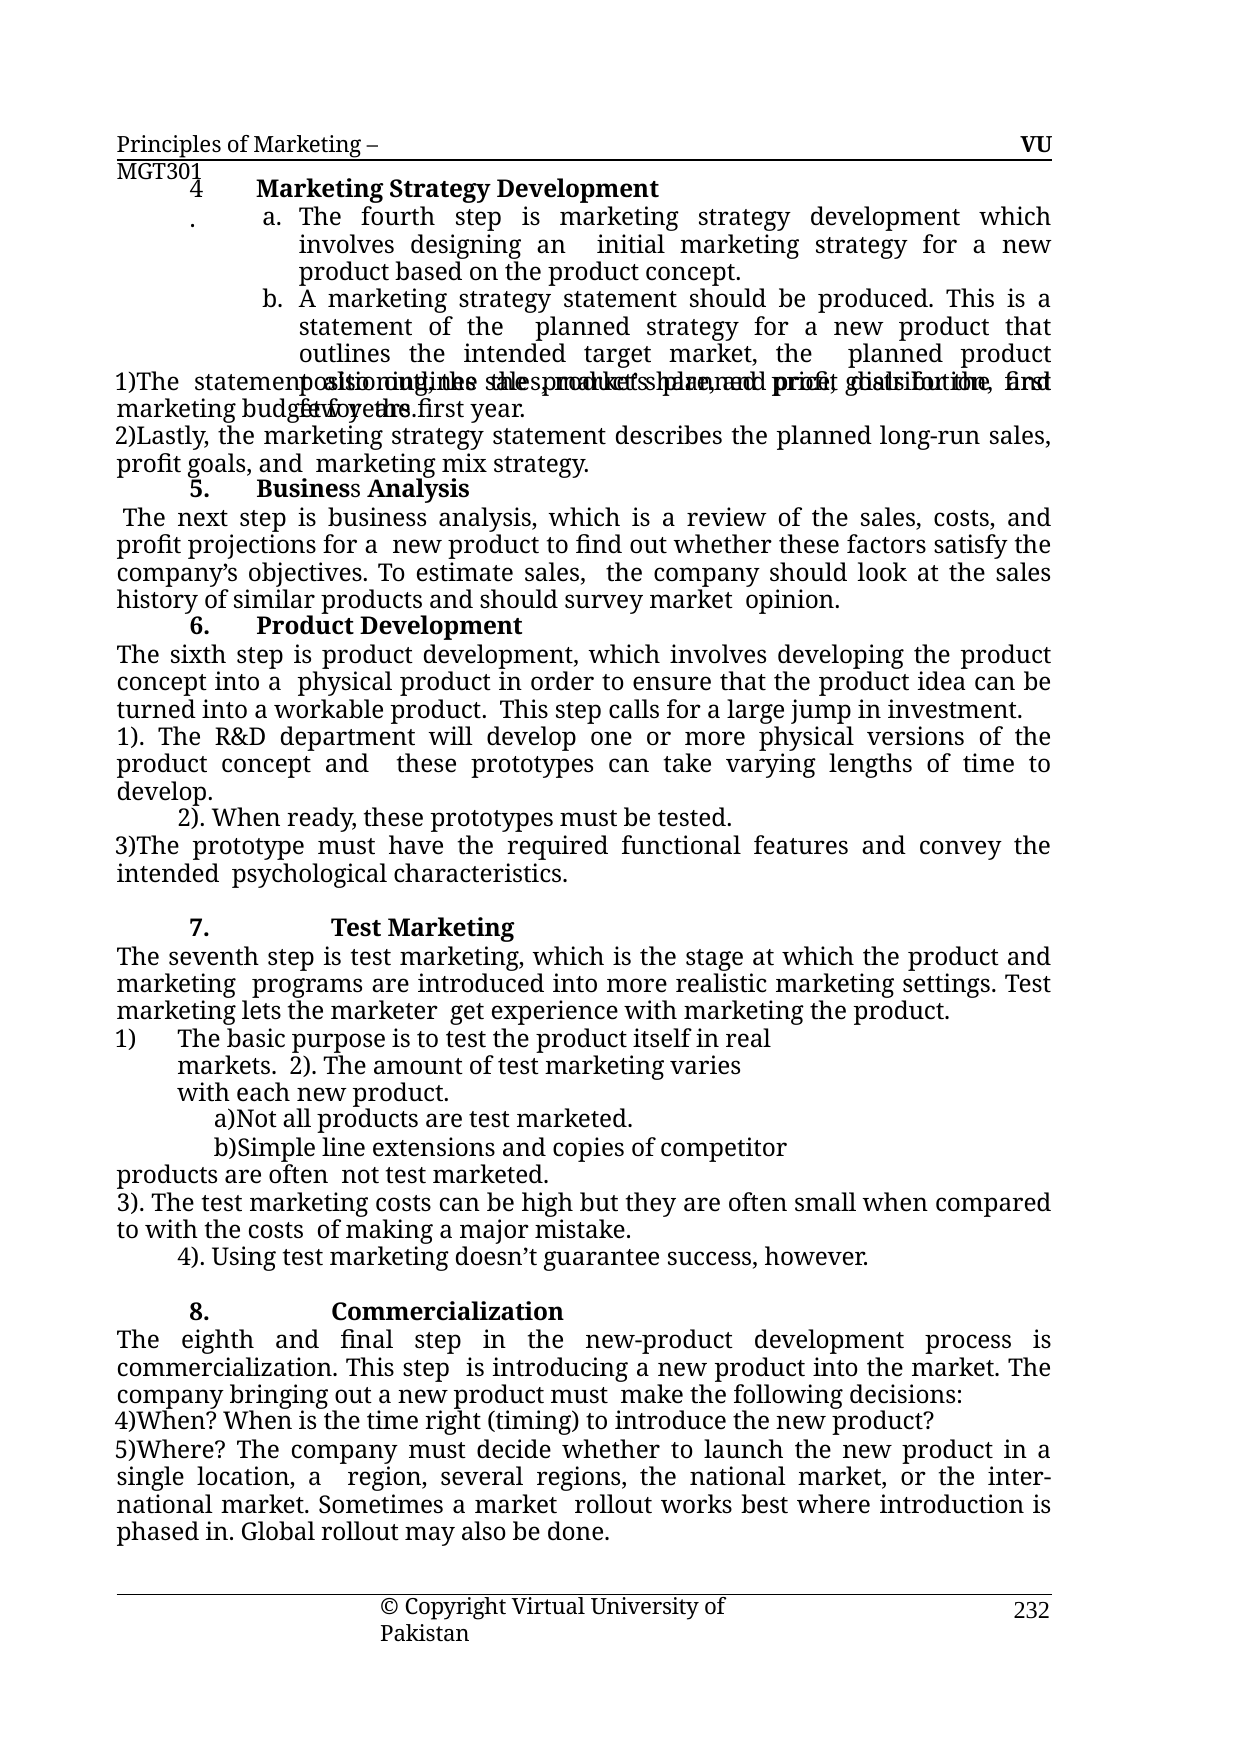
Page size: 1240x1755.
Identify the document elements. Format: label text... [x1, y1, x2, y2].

text_box 4. [187, 173, 209, 232]
text_box © Copyright Virtual University of Pakistan [378, 1595, 752, 1646]
text_box 232 [1011, 1595, 1052, 1624]
text_box VU [1018, 130, 1055, 157]
text_box Principles of Marketing – MGT301 [114, 130, 424, 184]
text_box The statement also outlines the product’s planned price, distribution, and marketing budget for the first year. Lastly, the marketing strategy statement describes the planned long-run sales, profit goals, and marketing mix strategy. Business Analysis The next step is business analysis, which is a review of the sales, costs, and profit projections for a new product to find out whether these factors satisfy the company’s objectives. To estimate sales, the company should look at the sales history of similar products and should survey market opinion. Product Development The sixth step is product development, which involves developing the product concept into a physical product in order to ensure that the product idea can be turned into a workable product. This step calls for a large jump in investment. 1). The R&D department will develop one or more physical versions of the product concept and these prototypes can take varying lengths of time to develop. 2). When ready, these prototypes must be tested. The prototype must have the required functional features and convey the intended psychological characteristics. 7. Test Marketing The seventh step is test marketing, which is the stage at which the product and marketing programs are introduced into more realistic marketing settings. Test marketing lets the marketer get experience with marketing the product. The basic purpose is to test the product itself in real markets. 2). The amount of test marketing varies with each new product. Not all products are test marketed. Simple line extensions and copies of competitor products are often not test marketed. 3). The test marketing costs can be high but they are often small when compared to with the costs of making a major mistake. 4). Using test marketing doesn’t guarantee success, however. 8. Commercialization The eighth and final step in the new-product development process is commercialization. This step is introducing a new product into the market. The company bringing out a new product must make the following decisions: When? When is the time right (timing) to introduce the new product? Where? The company must decide whether to launch the new product in a single location, a region, several regions, the national market, or the inter-national market. Sometimes a market rollout works best where introduction is phased in. Global rollout may also be done. [114, 367, 1053, 1546]
text_box Marketing Strategy Development The fourth step is marketing strategy development which involves designing an initial marketing strategy for a new product based on the product concept. A marketing strategy statement should be produced. This is a statement of the planned strategy for a new product that outlines the intended target market, the planned product positioning, the sales, market share, and profit goals for the first few years. [254, 173, 1053, 367]
